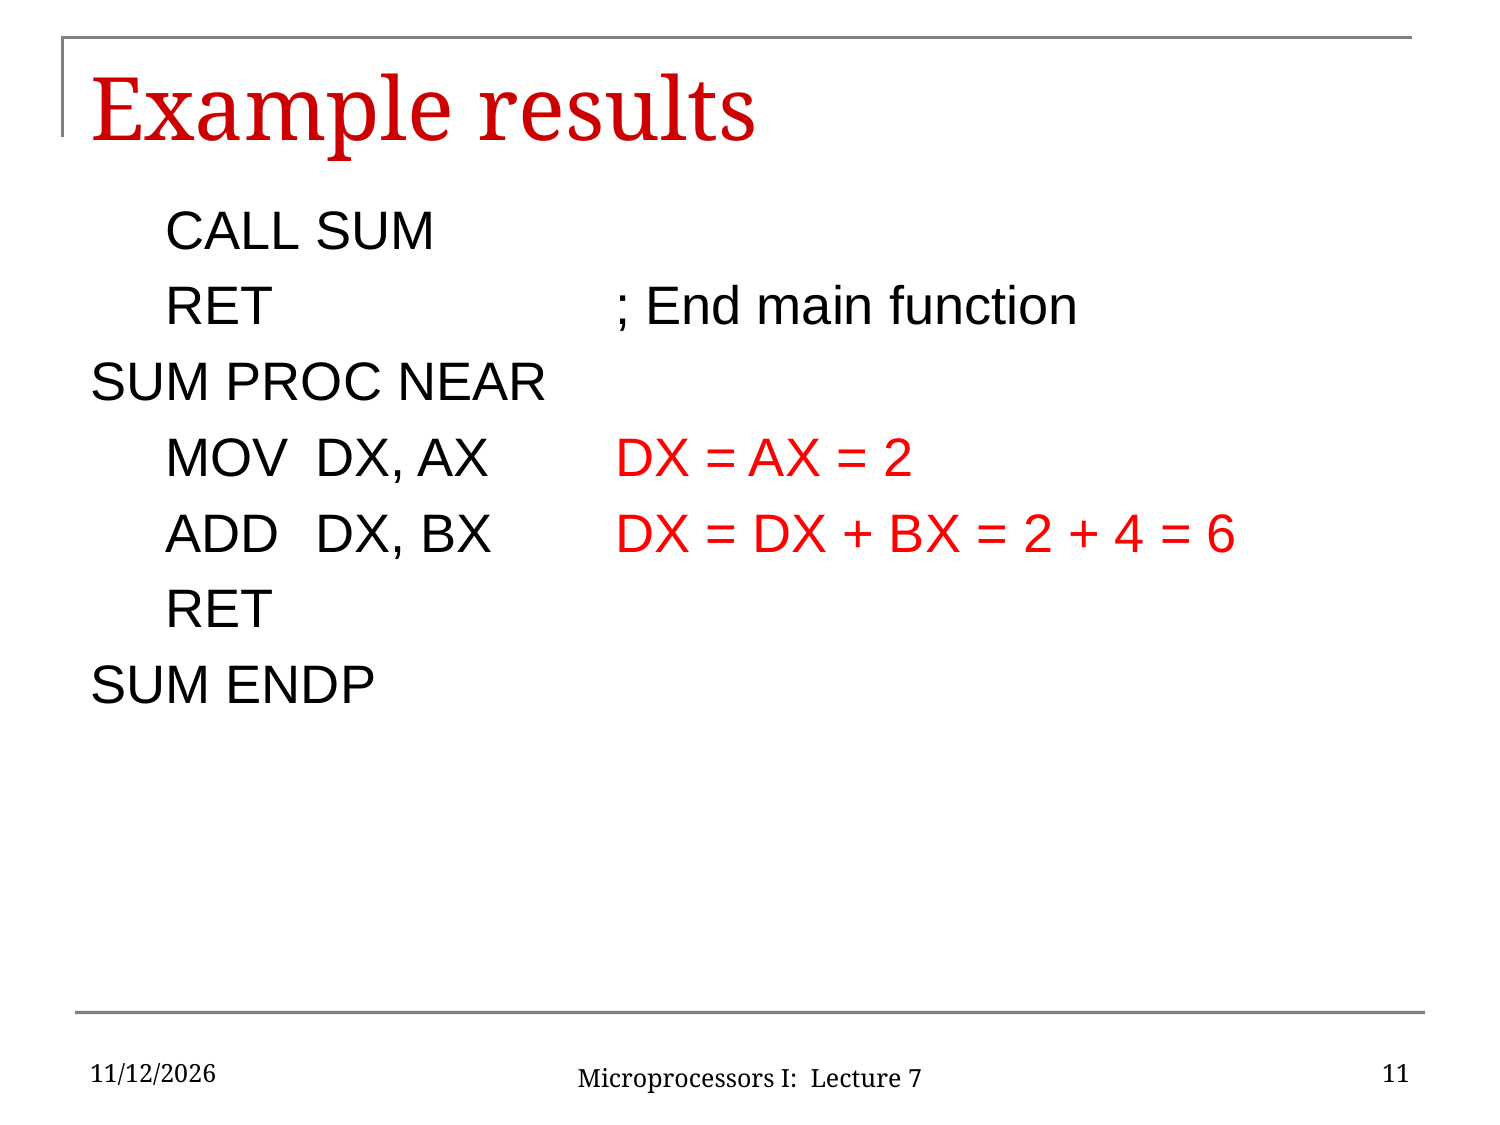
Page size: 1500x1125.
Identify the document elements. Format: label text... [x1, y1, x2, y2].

slide_number 11 [1074, 1023, 1426, 1100]
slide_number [74, 1023, 426, 1100]
list CALL SUM RET ; End main function SUM PROC NEAR MOV DX, AX DX = AX = 2 ADD DX, BX DX = DX + BX = 2 + 4 = 6 RET SUM ENDP [75, 187, 1425, 1006]
footer Microprocessors I: Lecture 7 [512, 1024, 988, 1101]
title Example results [75, 45, 1425, 163]
